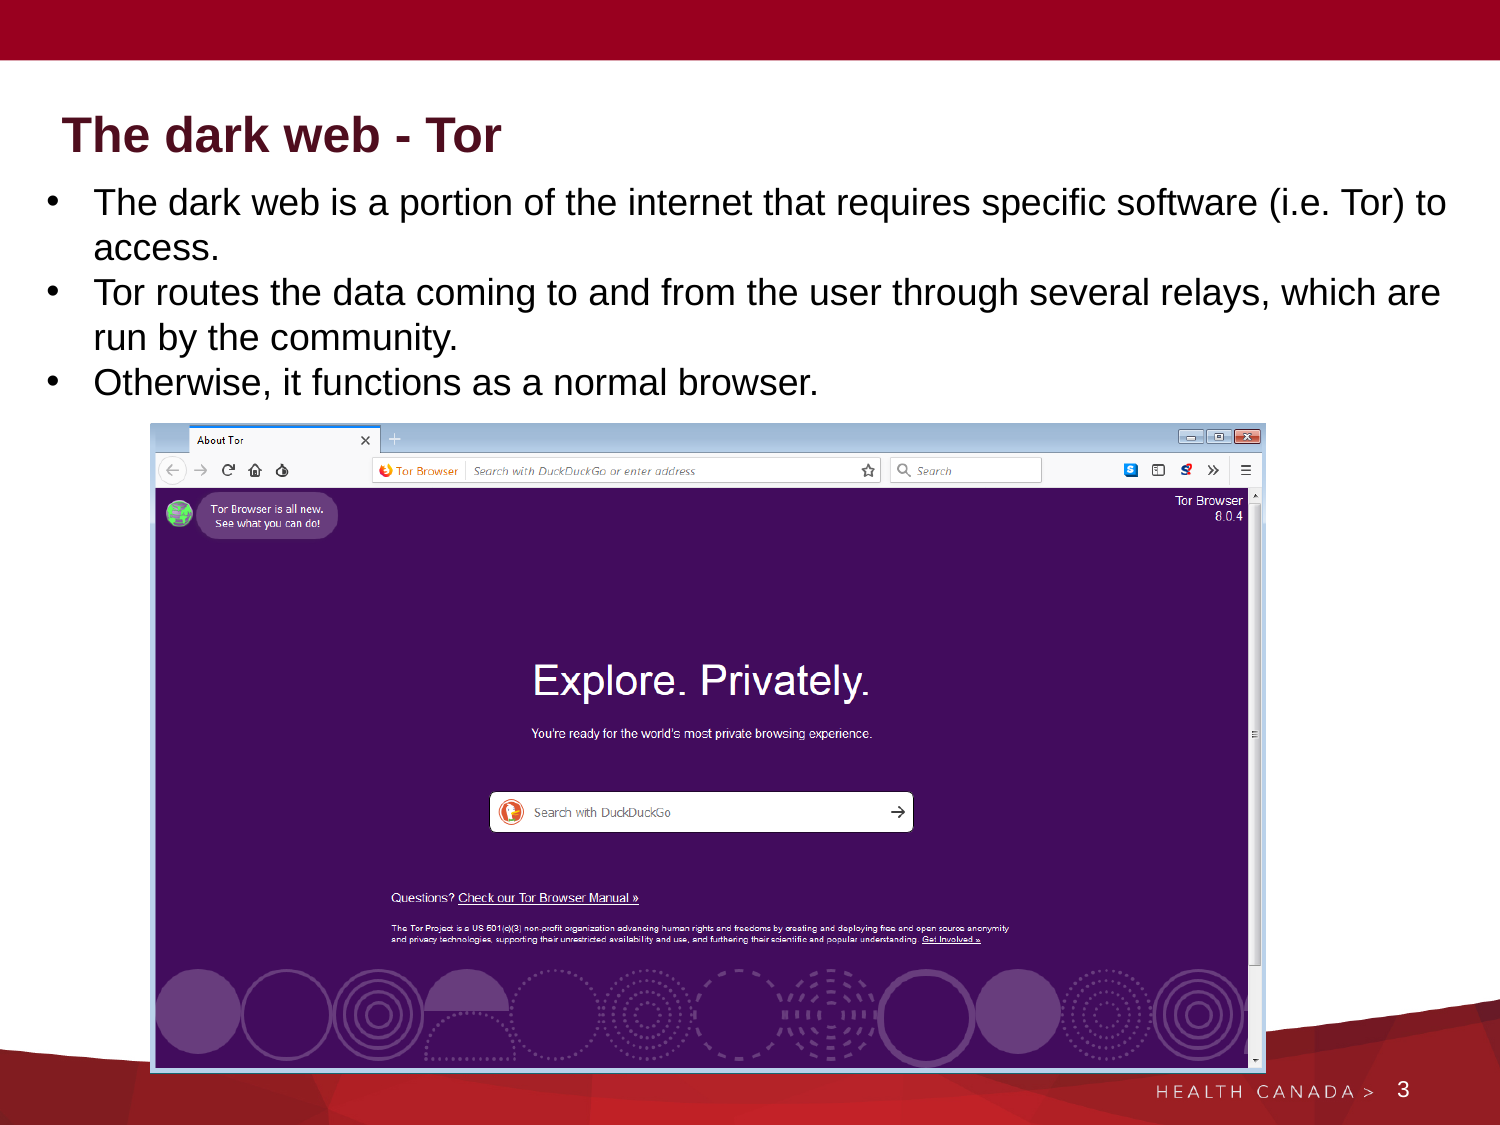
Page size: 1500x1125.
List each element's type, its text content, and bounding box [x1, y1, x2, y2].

title The dark web - Tor [46, 77, 1455, 170]
slide_number 3 [1382, 1058, 1476, 1118]
picture [0, 61, 1500, 1125]
text_box The dark web is a portion of the internet that requires specific software (i.e. Tor) to access. Tor routes the data coming to and from the user through several relays, which are run by the community. Otherwise, it functions as a normal browser. [31, 170, 1500, 410]
